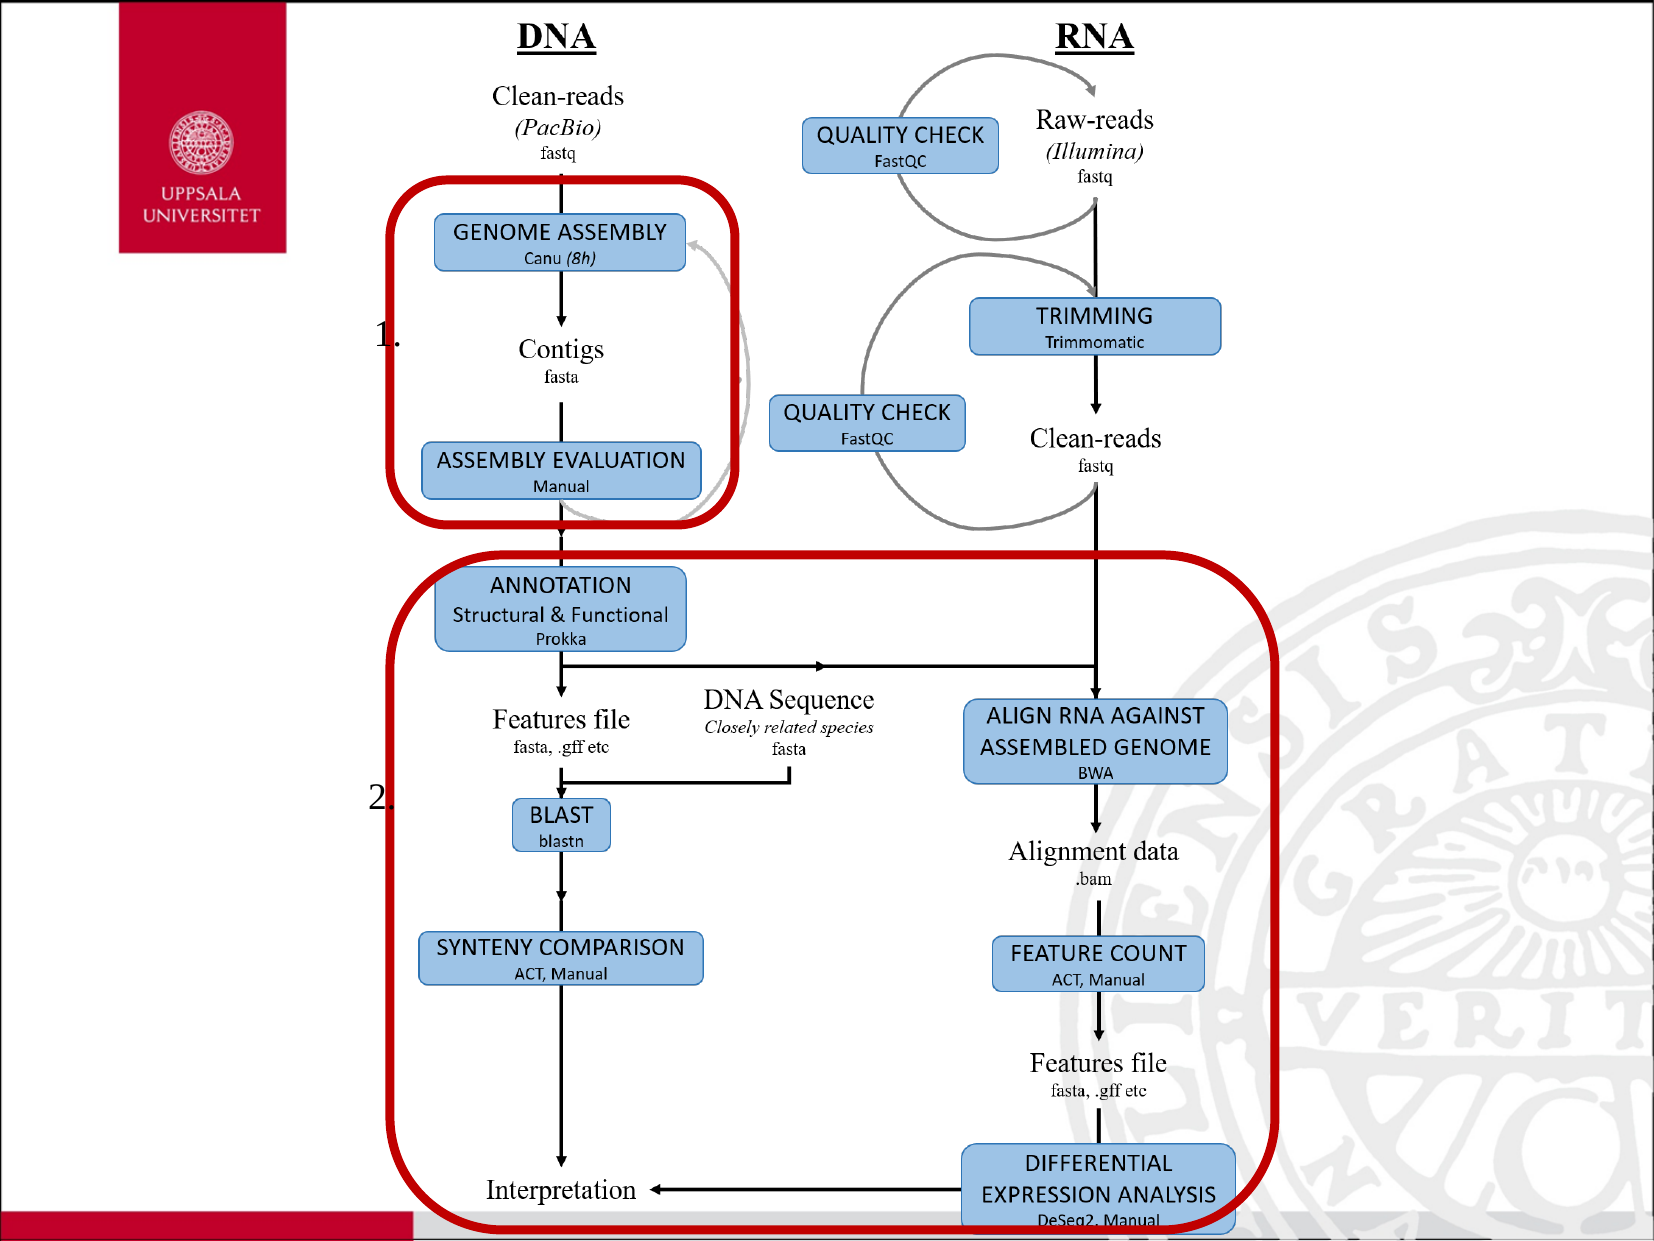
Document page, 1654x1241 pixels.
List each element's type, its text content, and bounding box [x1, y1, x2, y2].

picture [0, 0, 1654, 1241]
text_box 1. [359, 301, 407, 361]
text_box [389, 607, 407, 764]
text_box [389, 825, 407, 1178]
text_box [389, 196, 407, 301]
text_box [1245, 591, 1275, 1194]
text_box [389, 361, 407, 509]
text_box 2. [353, 764, 407, 825]
